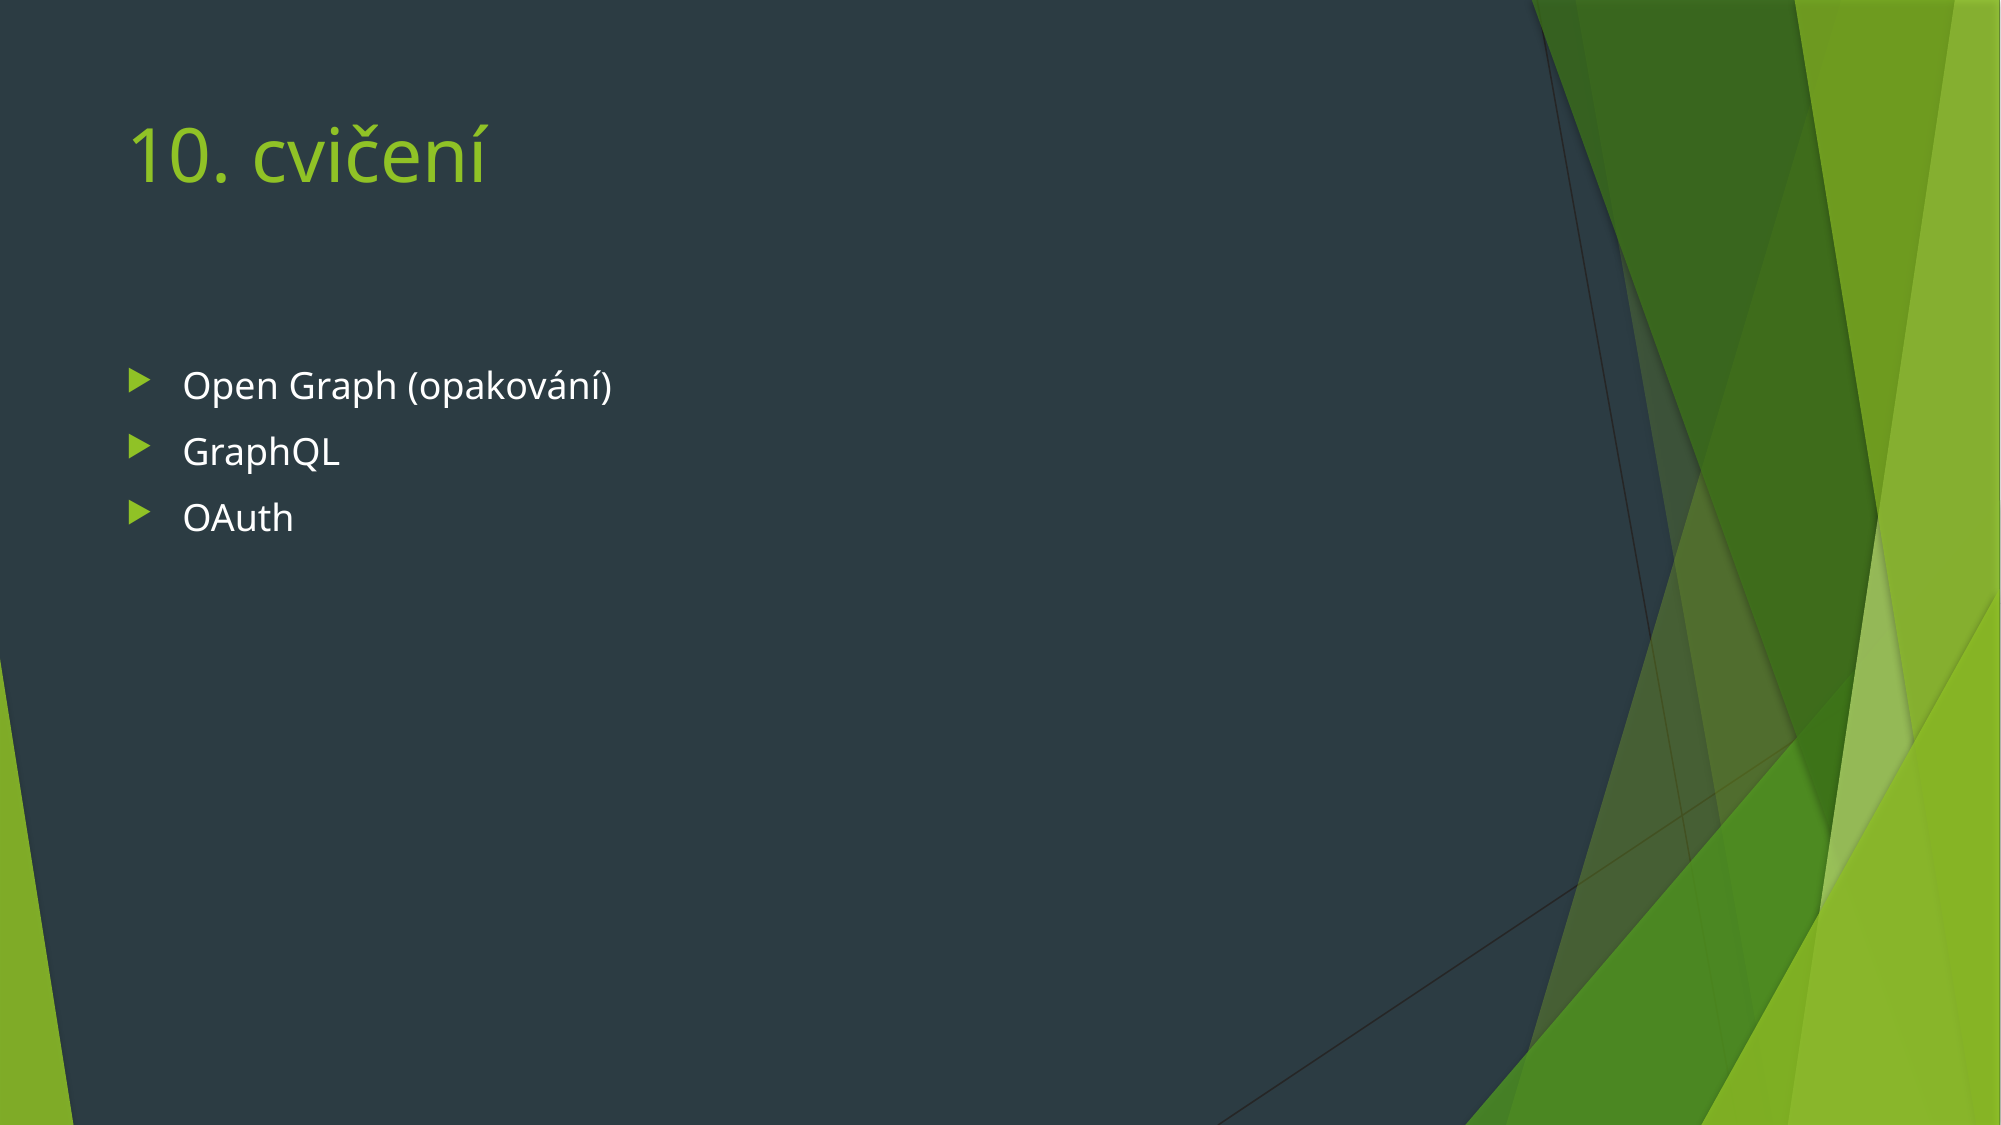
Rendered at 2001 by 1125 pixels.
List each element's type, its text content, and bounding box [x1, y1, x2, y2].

title 10. cvičení [111, 99, 1522, 317]
list Open Graph (opakování) GraphQL OAuth [111, 354, 1522, 992]
